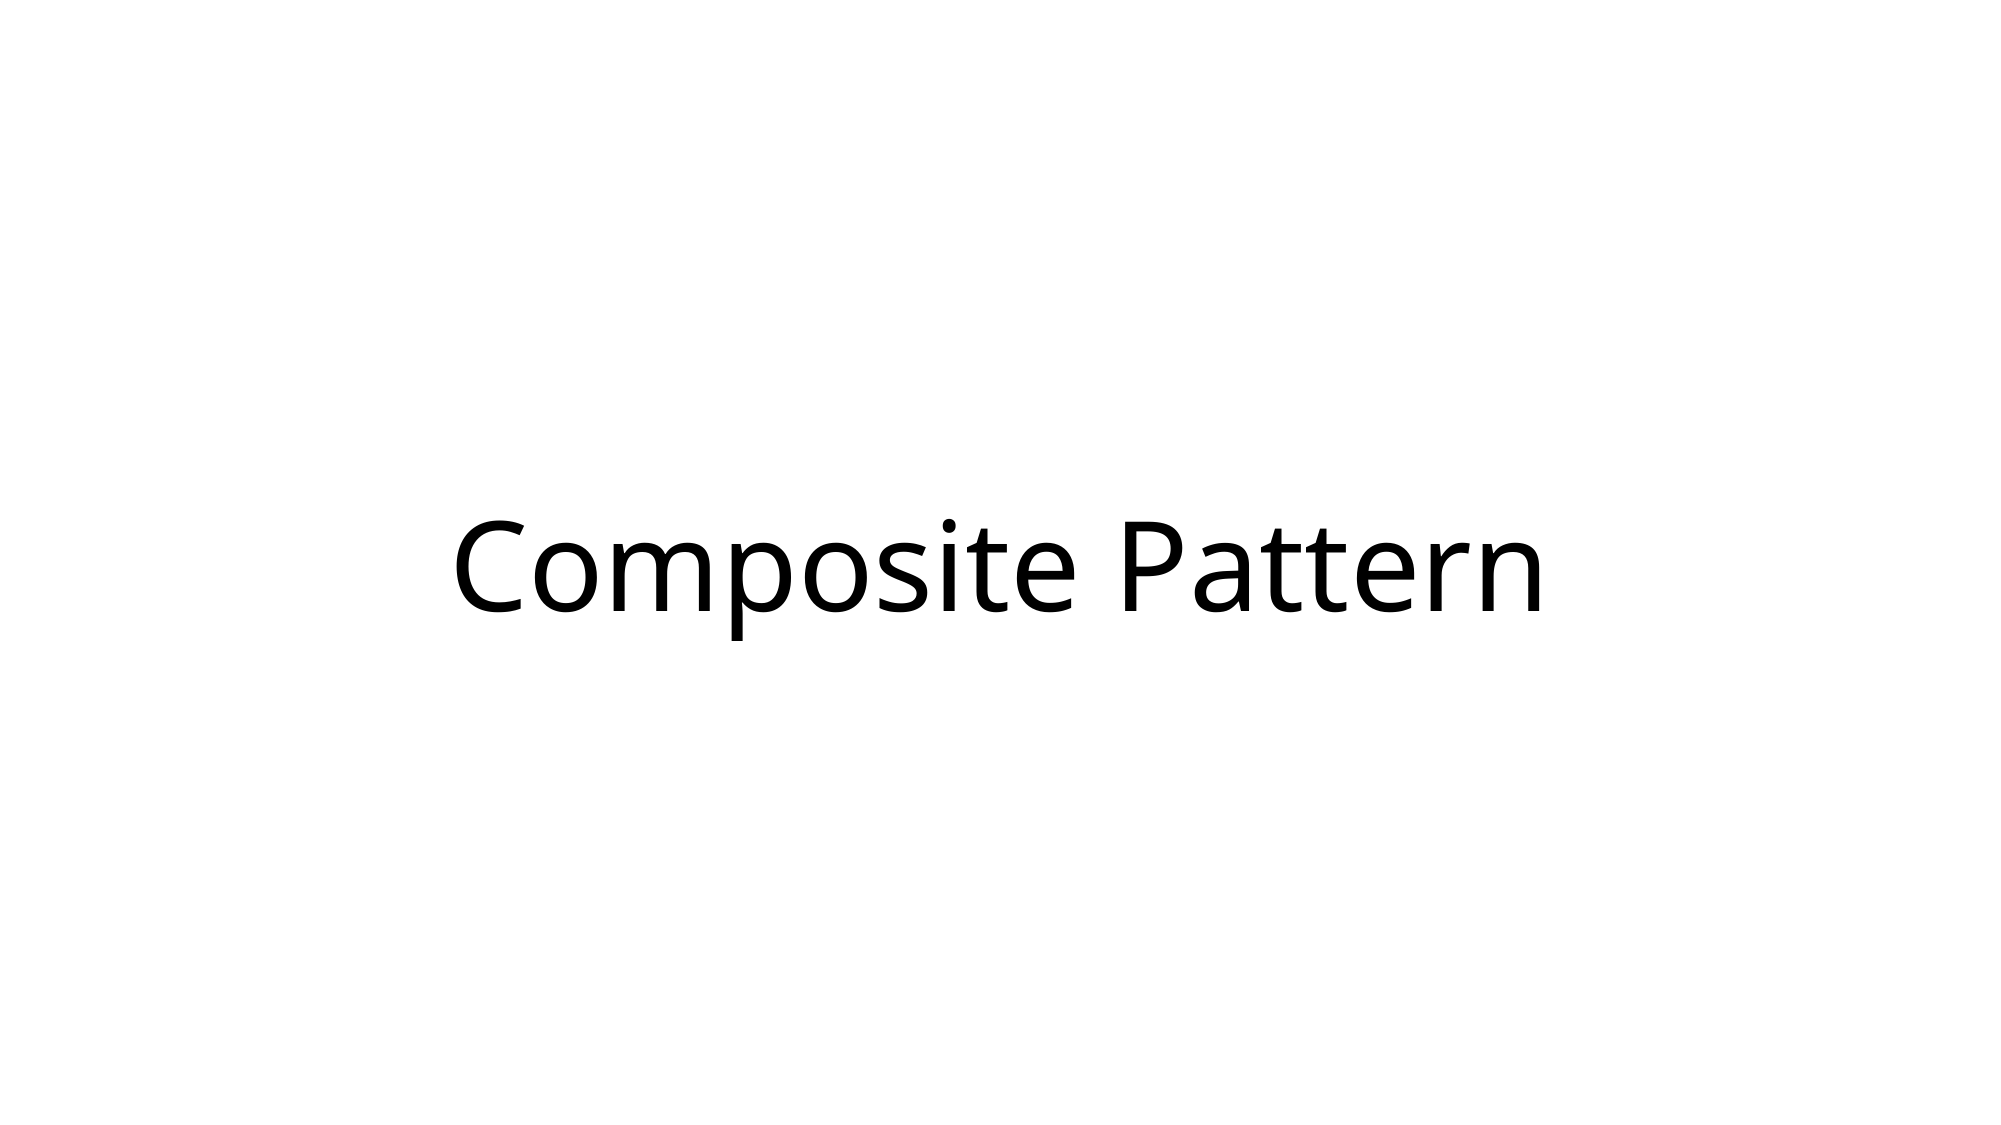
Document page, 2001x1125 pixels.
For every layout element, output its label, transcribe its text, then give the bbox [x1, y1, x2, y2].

title Composite Pattern [137, 478, 1863, 647]
